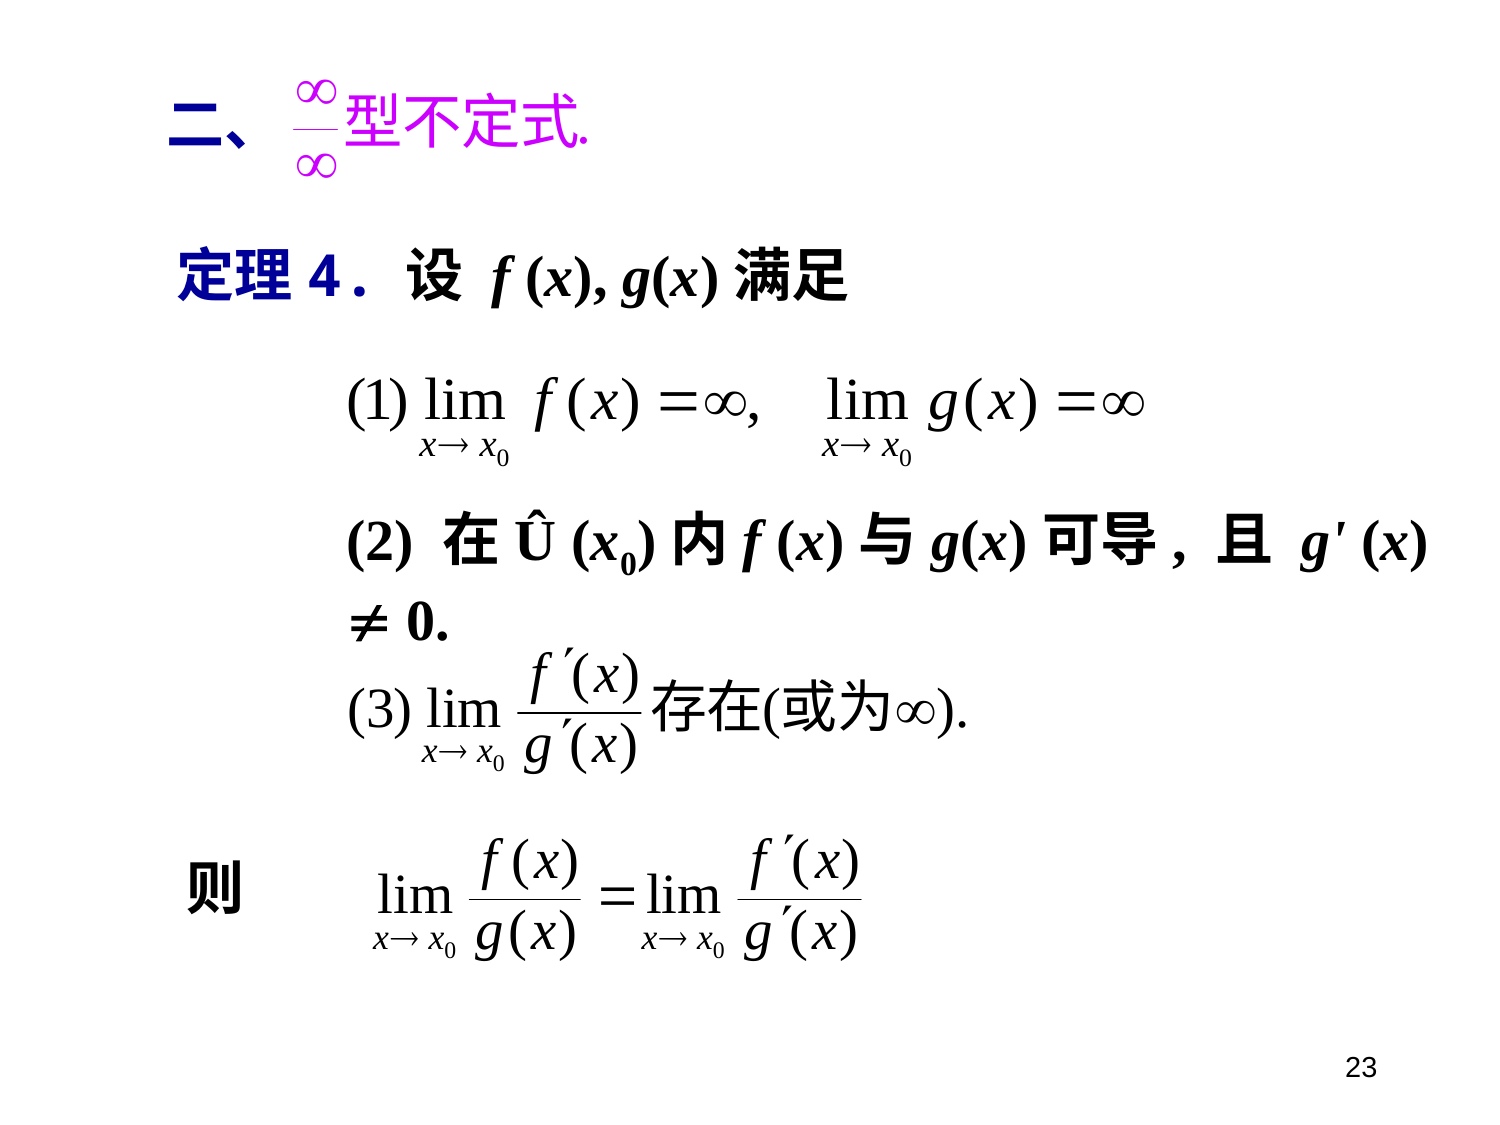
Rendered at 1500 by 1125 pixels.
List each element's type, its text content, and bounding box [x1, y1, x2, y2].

text_box 二、 [151, 65, 288, 165]
text_box 则 [171, 843, 344, 929]
slide_number 23 [1074, 1024, 1425, 1103]
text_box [288, 54, 590, 185]
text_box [367, 828, 868, 969]
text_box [343, 366, 1148, 472]
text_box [344, 641, 971, 782]
text_box (2) 在Û (x0)内f (x)与g(x)可导, 且 g' (x)  0. [330, 495, 1449, 660]
text_box 定理4. 设 f (x), g(x)满足 [161, 230, 1153, 316]
